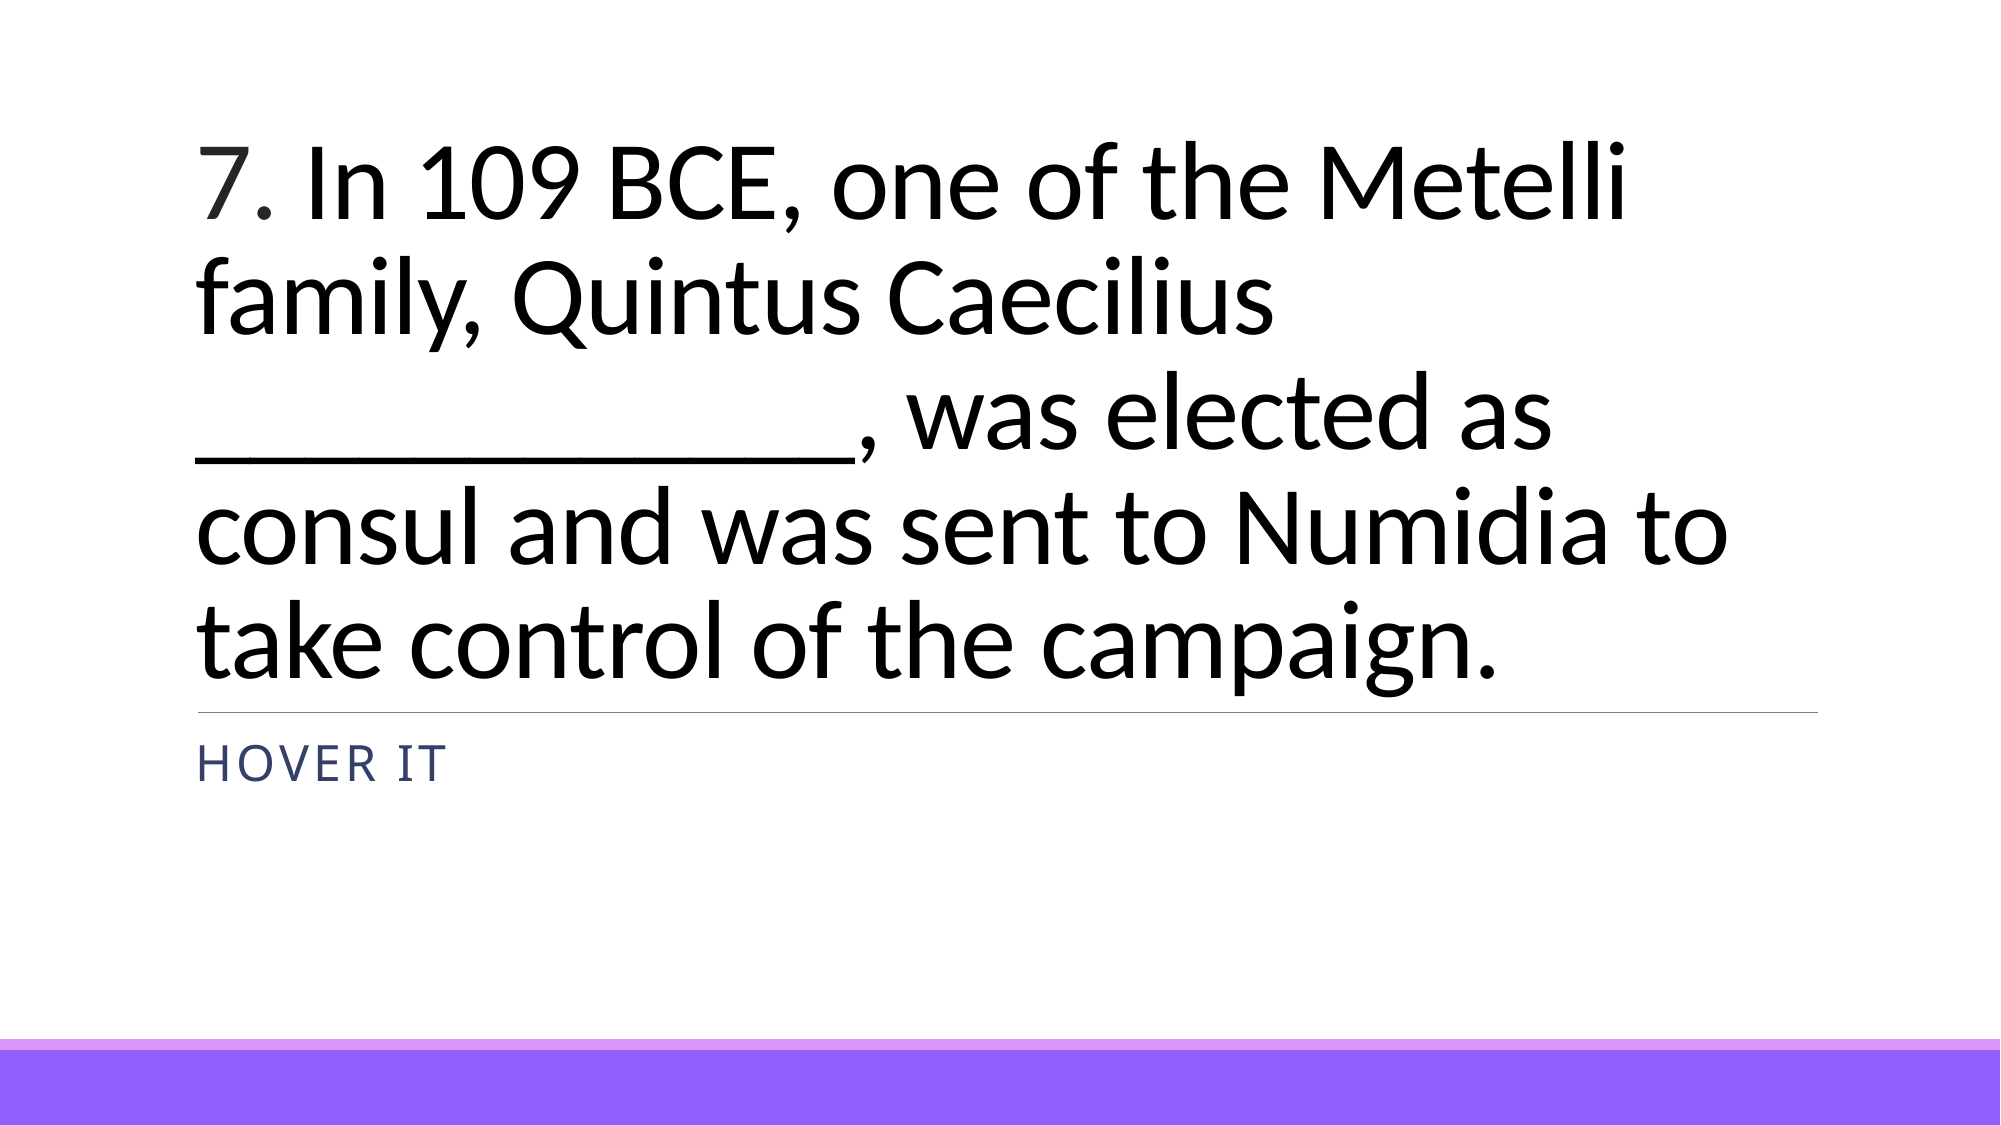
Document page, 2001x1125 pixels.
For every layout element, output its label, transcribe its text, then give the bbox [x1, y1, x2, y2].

title 7. In 109 BCE, one of the Metelli family, Quintus Caecilius ____________, was elected as consul and was sent to Numidia to take control of the campaign. [180, 124, 1830, 710]
subtitle HOVER IT [180, 730, 1831, 919]
